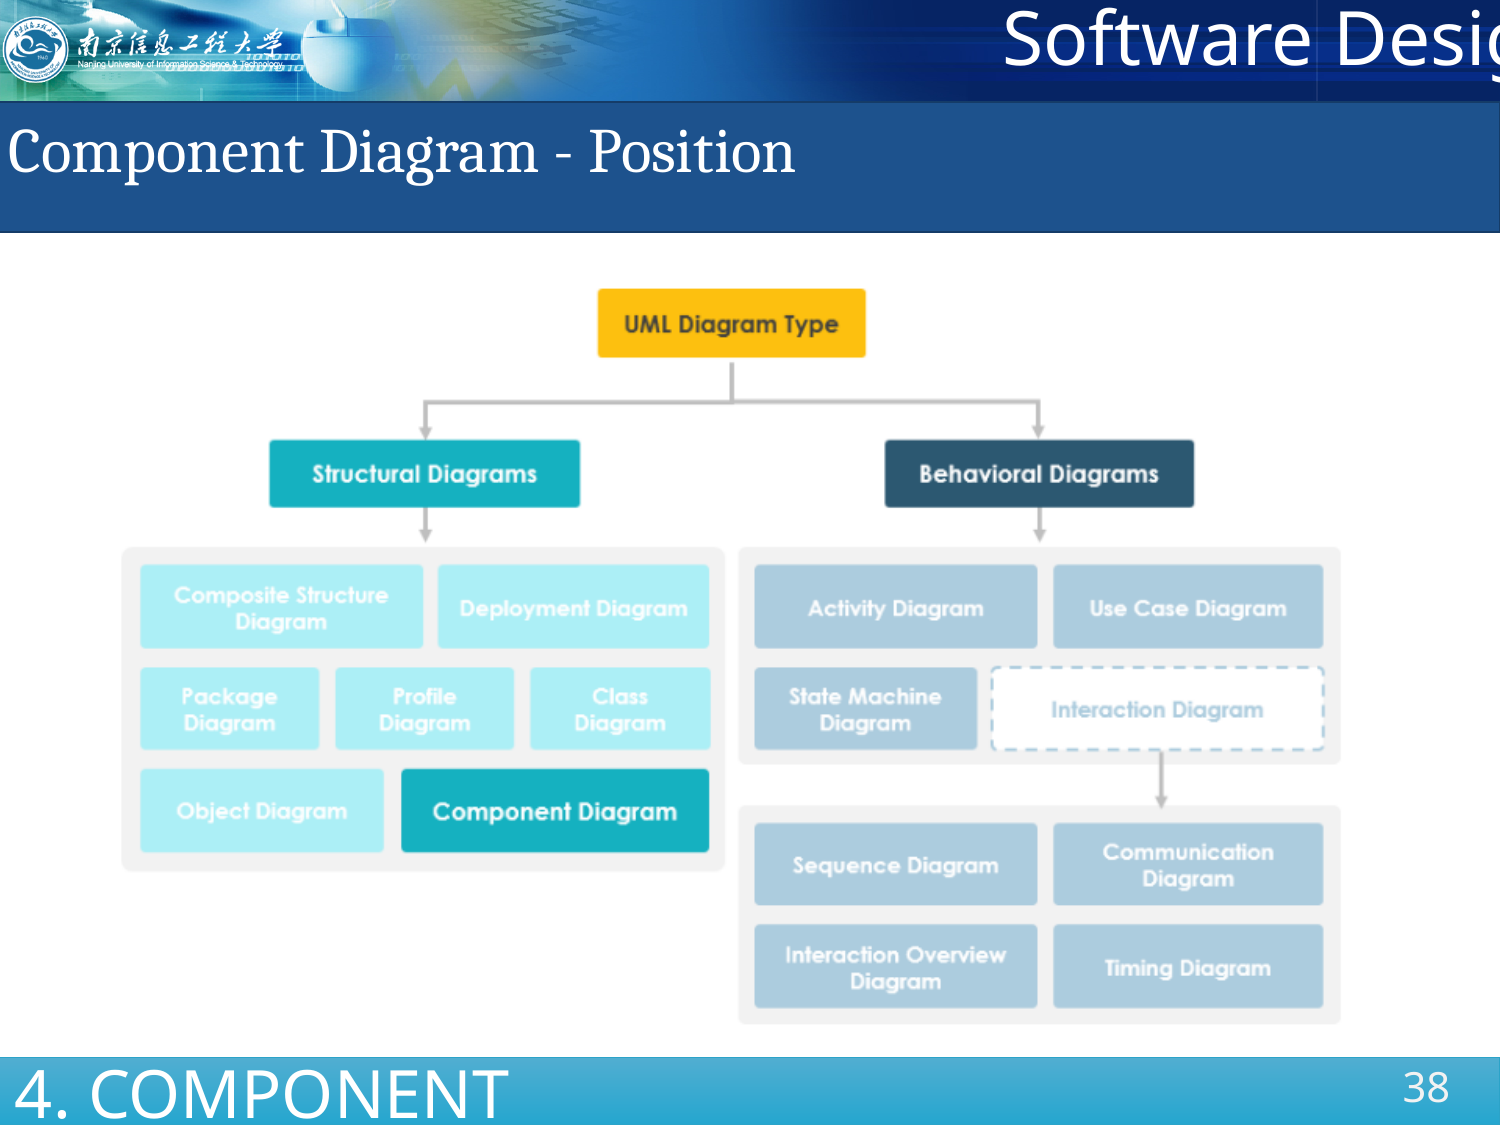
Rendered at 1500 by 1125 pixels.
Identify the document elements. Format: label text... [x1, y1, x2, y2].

picture [0, 0, 1500, 101]
title Component Diagram - Position [0, 101, 1500, 233]
picture [1496, 33, 1500, 57]
picture [117, 278, 1377, 1048]
text_box 4. COMPONENT DIAGRAM [0, 1044, 798, 1125]
